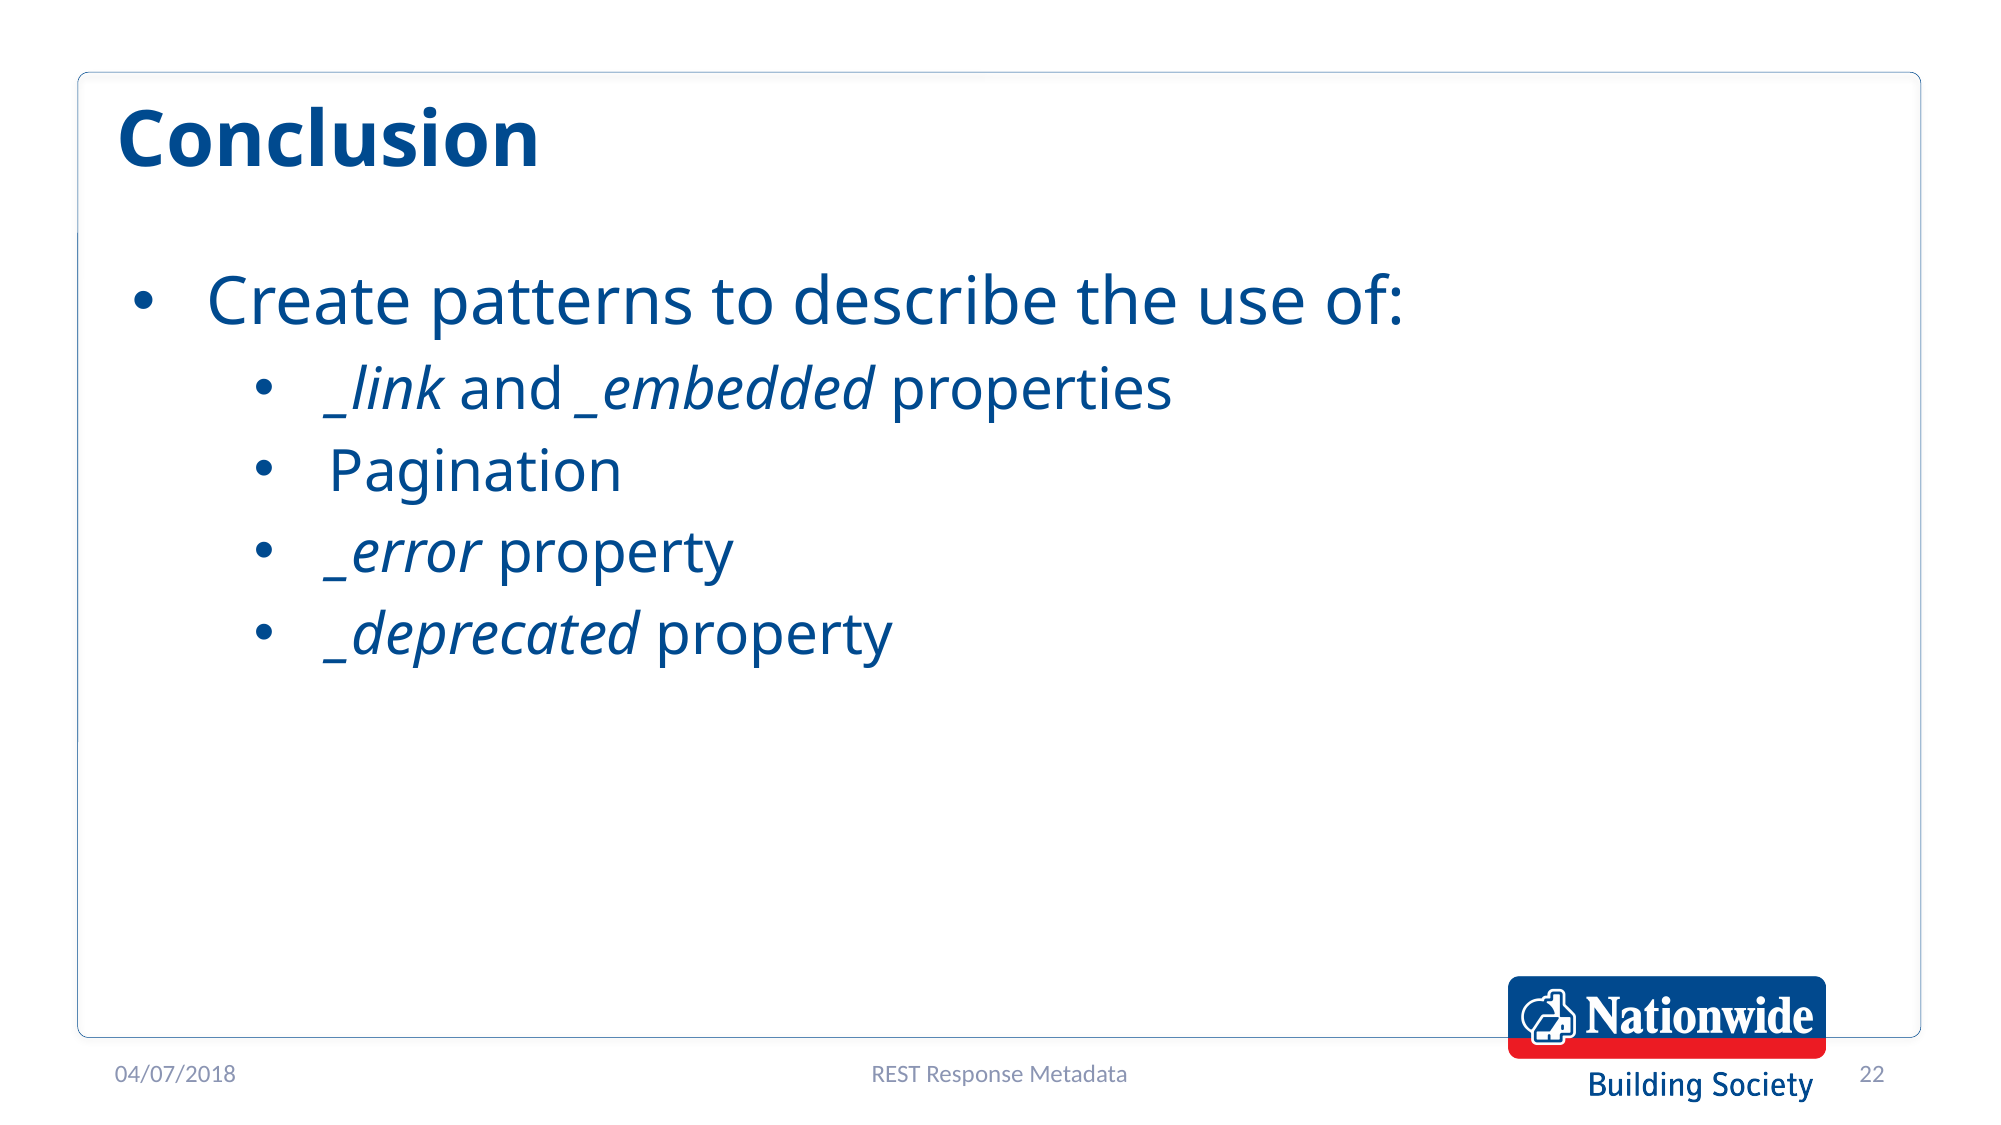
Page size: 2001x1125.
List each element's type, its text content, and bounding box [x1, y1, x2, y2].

footer REST Response Metadata [683, 1042, 1317, 1103]
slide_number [99, 1042, 567, 1103]
title Conclusion [116, 106, 1880, 210]
list Create patterns to describe the use of: _link and _embedded properties Pagination _error property _deprecated property [116, 259, 1880, 954]
slide_number 22 [1433, 1042, 1900, 1103]
picture [1507, 975, 1826, 1042]
